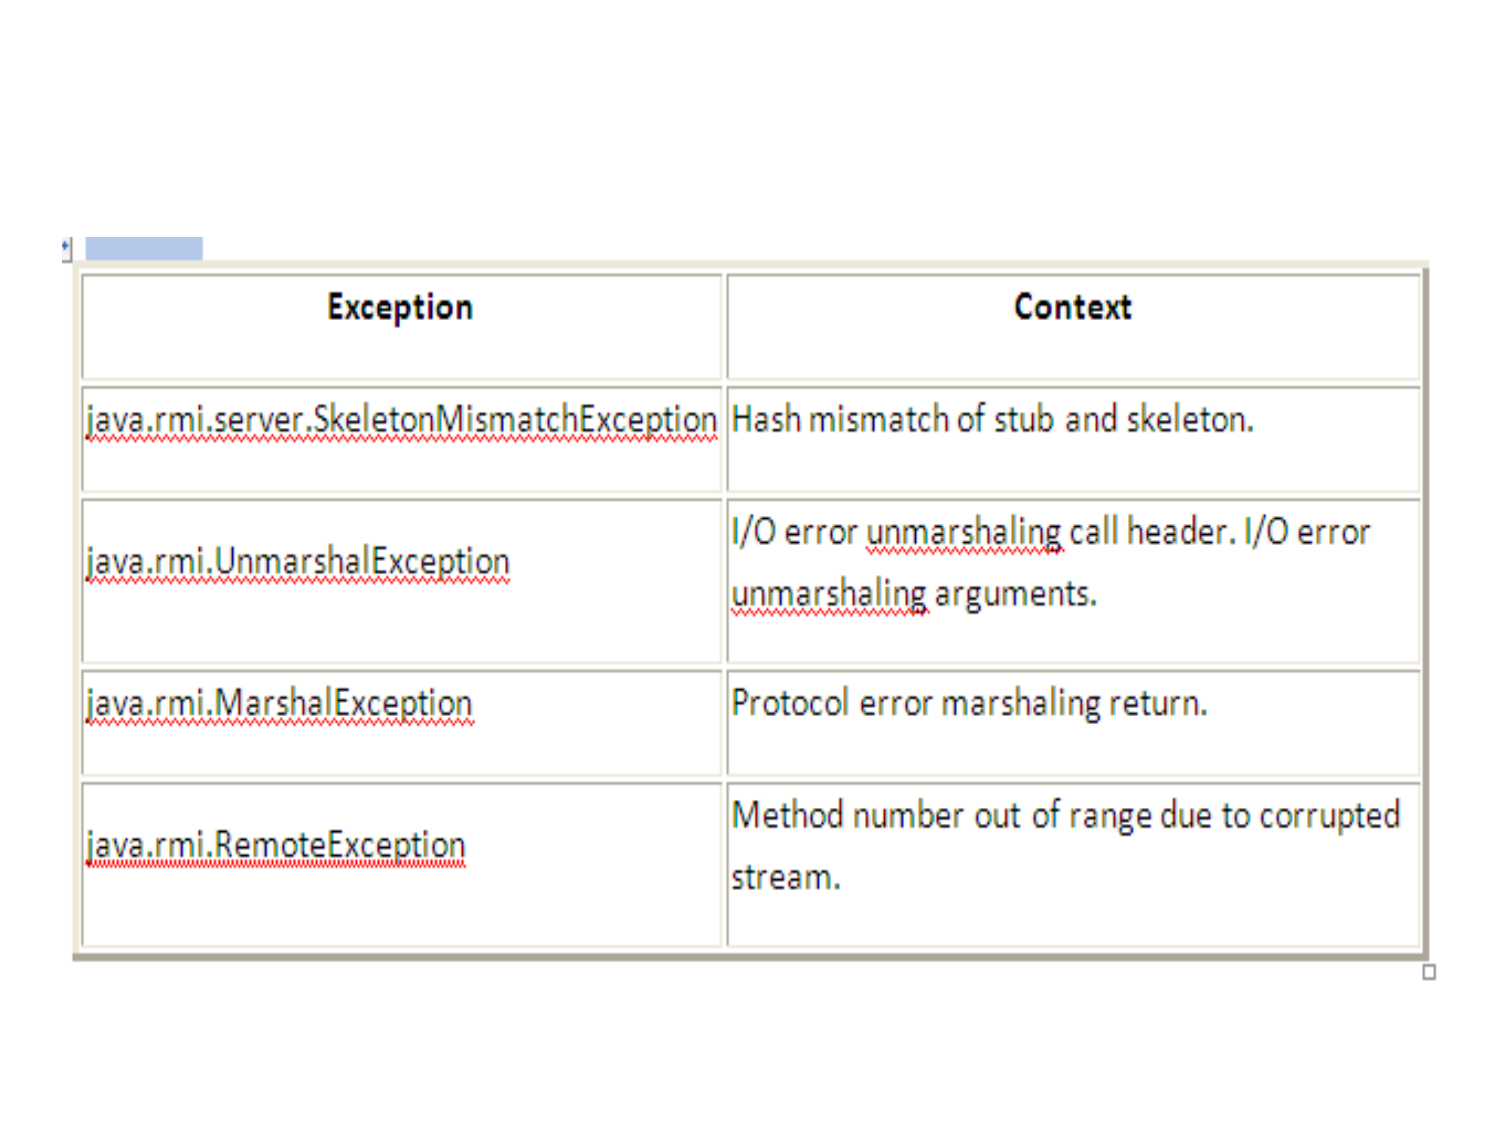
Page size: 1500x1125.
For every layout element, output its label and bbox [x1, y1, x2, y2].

list [62, 237, 1463, 1013]
